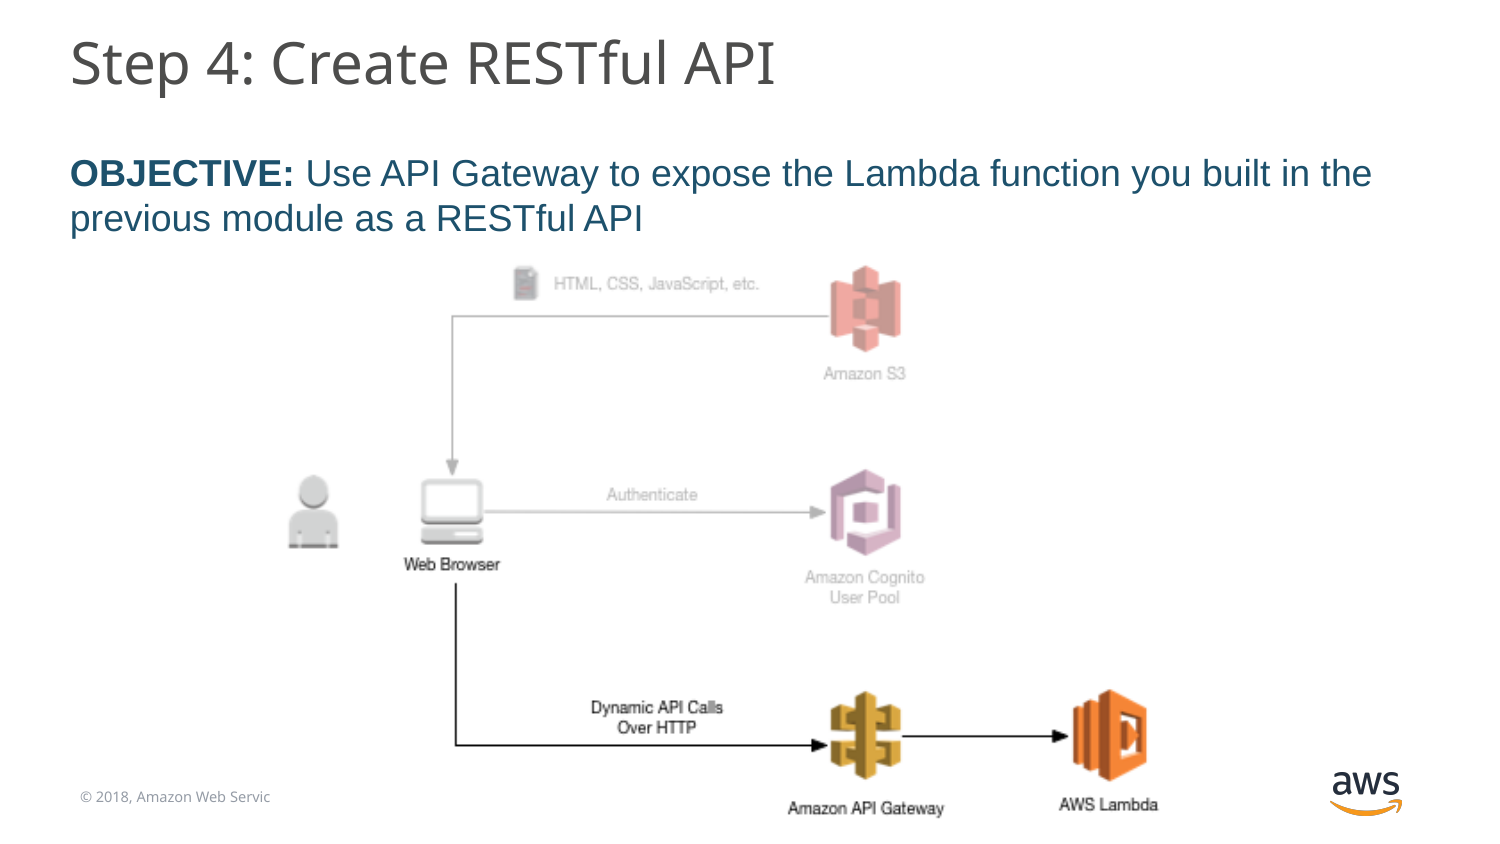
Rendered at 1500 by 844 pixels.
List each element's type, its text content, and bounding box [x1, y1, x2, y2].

picture [1330, 772, 1402, 816]
title Step 4: Create RESTful API [55, 18, 1402, 109]
picture [270, 245, 1186, 844]
text_box OBJECTIVE: Use API Gateway to expose the Lambda function you built in the previous module as a RESTful API [55, 141, 1402, 247]
